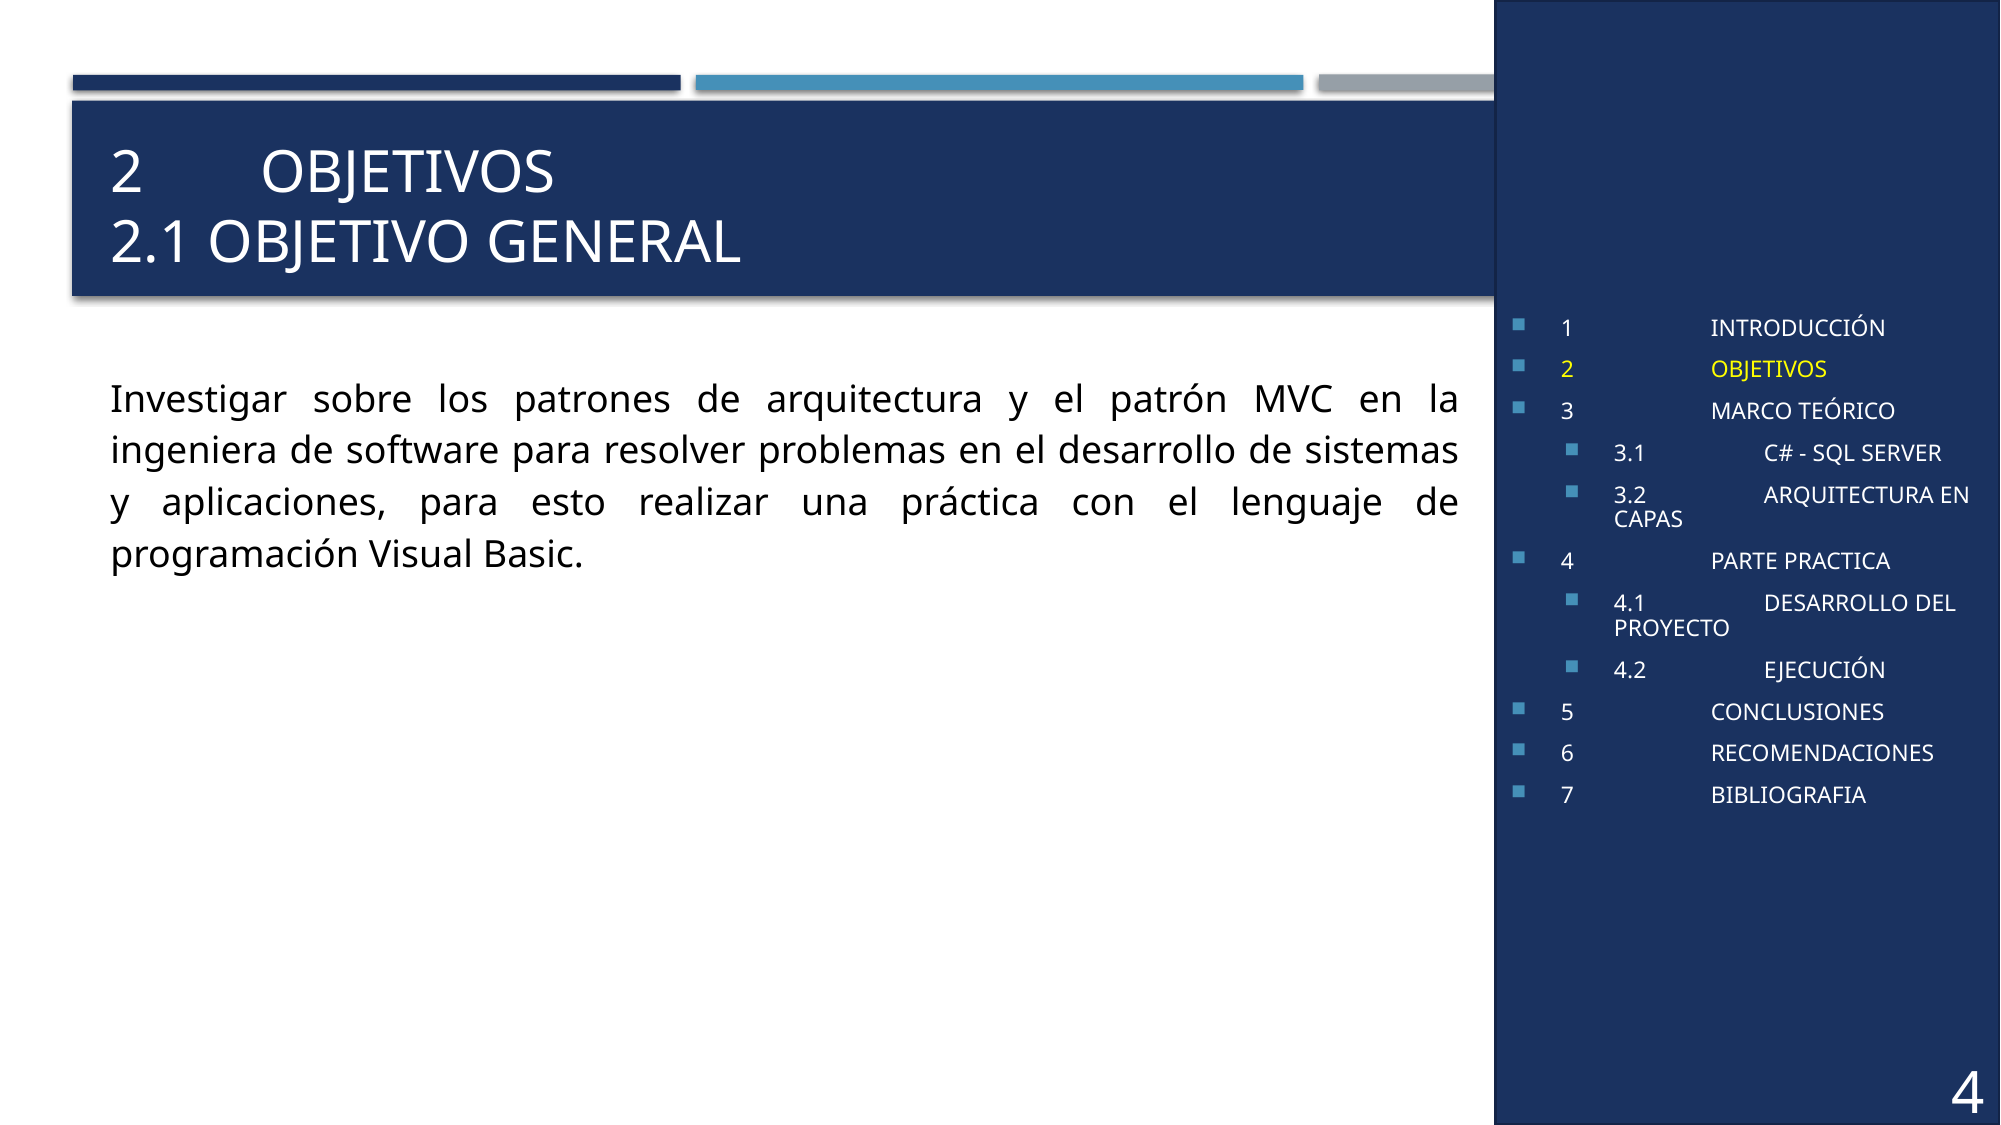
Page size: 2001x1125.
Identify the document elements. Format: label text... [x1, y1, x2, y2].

slide_number 4 [1827, 1065, 2000, 1125]
text_box 1 INTRODUCCIÓN 2 OBJETIVOS 3 MARCO TEÓRICO 3.1 C# - SQL SERVER 3.2 ARQUITECTURA EN CAPAS 4 PARTE PRACTICA 4.1 DESARROLLO DEL PROYECTO 4.2 EJECUCIÓN 5 CONCLUSIONES 6 RECOMENDACIONES 7 BIBLIOGRAFIA [1494, 0, 2000, 1125]
list Investigar sobre los patrones de arquitectura y el patrón MVC en la ingeniera de software para resolver problemas en el desarrollo de sistemas y aplicaciones, para esto realizar una práctica con el lenguaje de programación Visual Basic. [95, 357, 1476, 586]
title 2 OBJETIVOS 2.1 OBJETIVO GENERAL [95, 115, 1494, 282]
